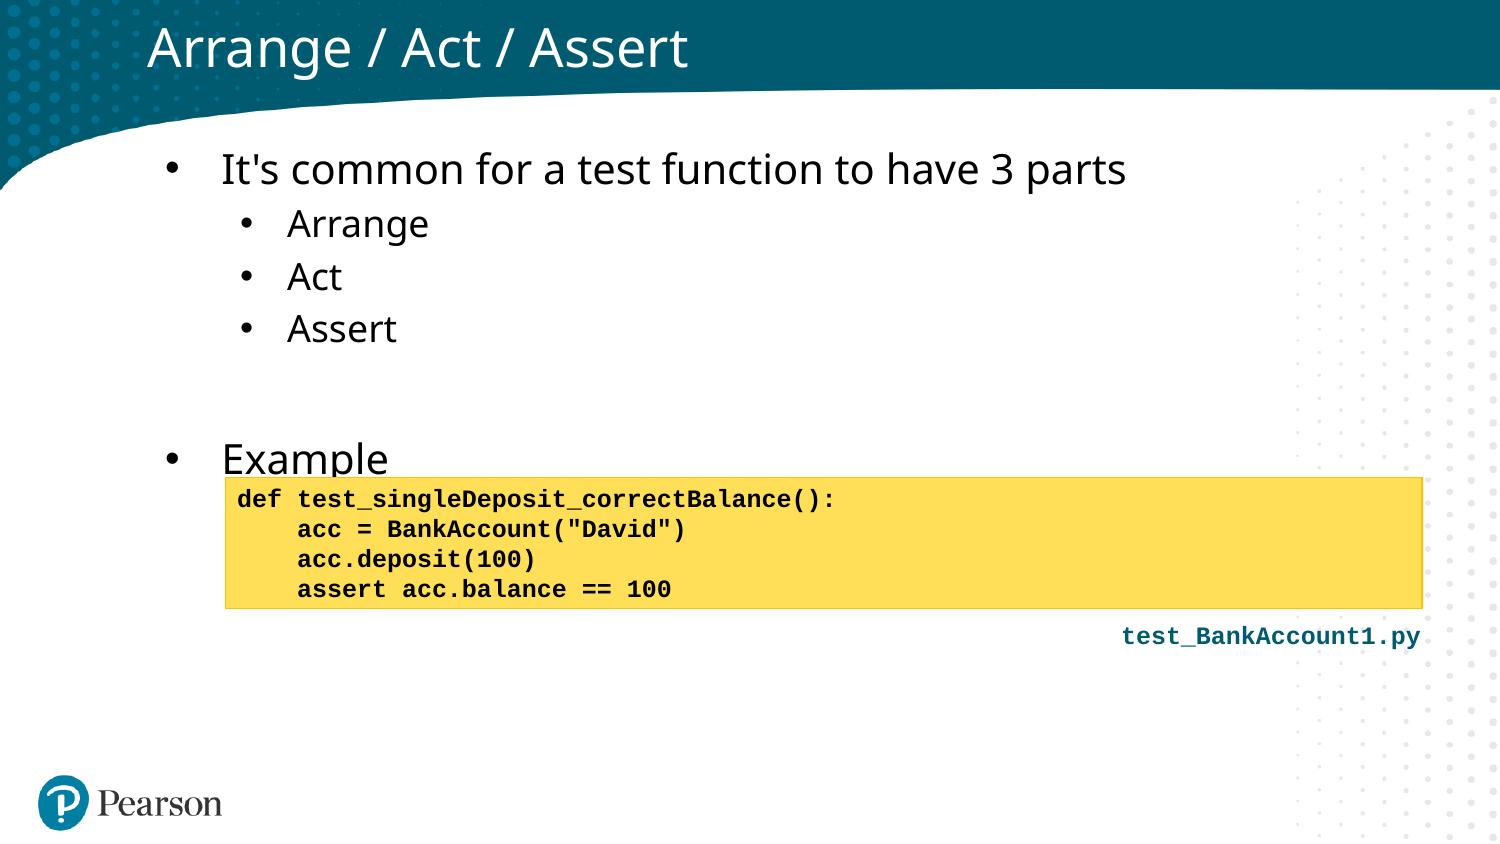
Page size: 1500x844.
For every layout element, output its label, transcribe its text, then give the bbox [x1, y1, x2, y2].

text_box test_BankAccount1.py [886, 612, 1436, 657]
picture [0, 90, 1500, 844]
title Arrange / Act / Assert [132, 6, 1371, 98]
list It's common for a test function to have 3 parts Arrange Act Assert Example [150, 135, 1467, 785]
text_box def test_singleDeposit_correctBalance(): acc = BankAccount("David") acc.deposit(100) assert acc.balance == 100 [225, 477, 1422, 609]
